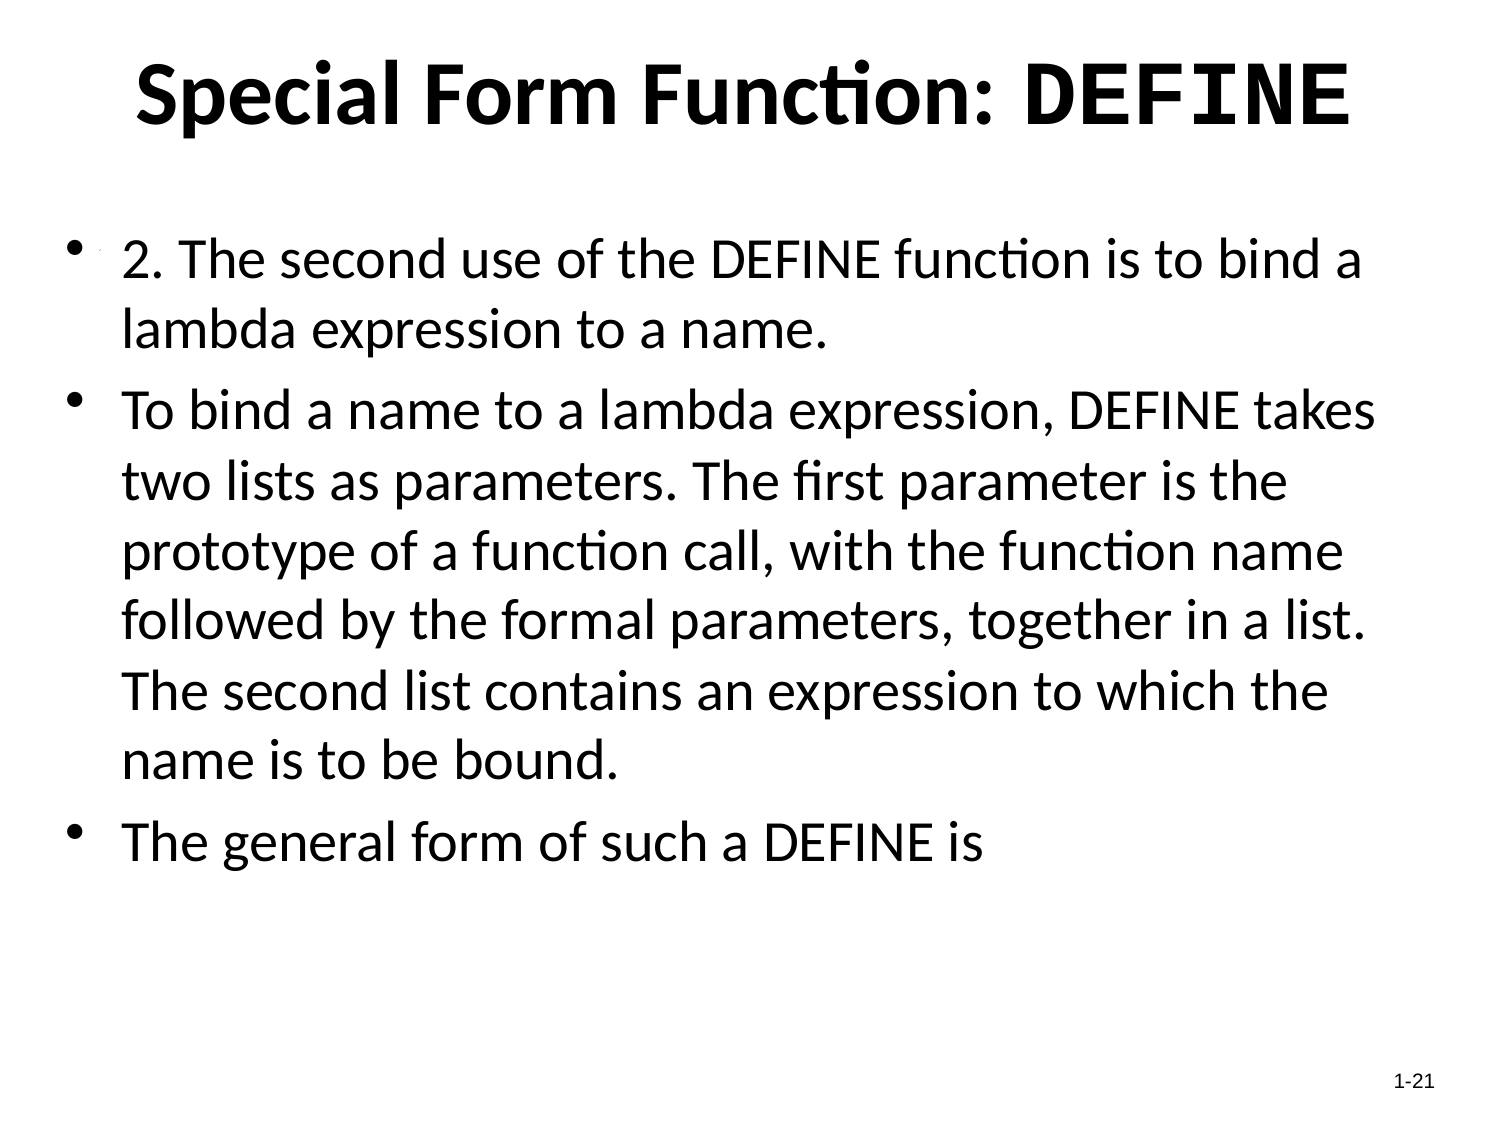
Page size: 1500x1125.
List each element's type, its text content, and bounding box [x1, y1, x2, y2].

title Special Form Function: DEFINE [50, 24, 1438, 163]
slide_number 1-21 [1137, 1024, 1451, 1101]
list 2. The second use of the DEFINE function is to bind a lambda expression to a name. To bind a name to a lambda expression, DEFINE takes two lists as parameters. The first parameter is the prototype of a function call, with the function name followed by the formal parameters, together in a list. The second list contains an expression to which the name is to be bound. The general form of such a DEFINE is [50, 212, 1463, 1013]
